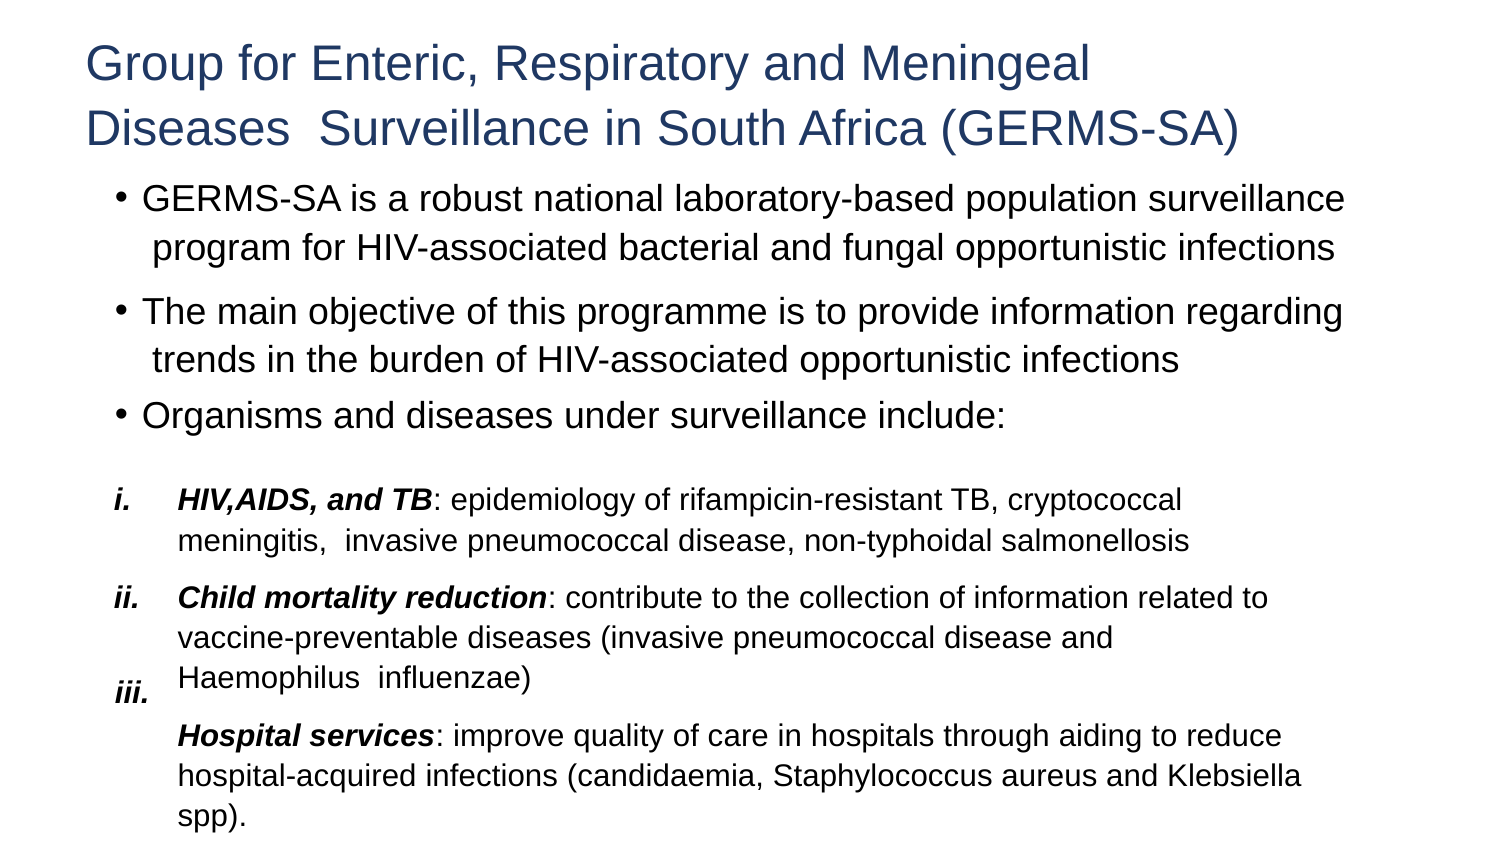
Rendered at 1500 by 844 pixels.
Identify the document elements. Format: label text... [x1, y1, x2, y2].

title Group for Enteric, Respiratory and Meningeal Diseases Surveillance in South Africa (GERMS-SA) [83, 17, 1310, 167]
text_box HIV,AIDS, and TB: epidemiology of rifampicin-resistant TB, cryptococcal meningitis, invasive pneumococcal disease, non-typhoidal salmonellosis Child mortality reduction: contribute to the collection of information related to vaccine-preventable diseases (invasive pneumococcal disease and Haemophilus influenzae) Hospital services: improve quality of care in hospitals through aiding to reduce hospital-acquired infections (candidaemia, Staphylococcus aureus and Klebsiella spp). [112, 470, 1377, 834]
text_box GERMS-SA is a robust national laboratory-based population surveillance program for HIV-associated bacterial and fungal opportunistic infections The main objective of this programme is to provide information regarding trends in the burden of HIV-associated opportunistic infections Organisms and diseases under surveillance include: [112, 164, 1352, 436]
